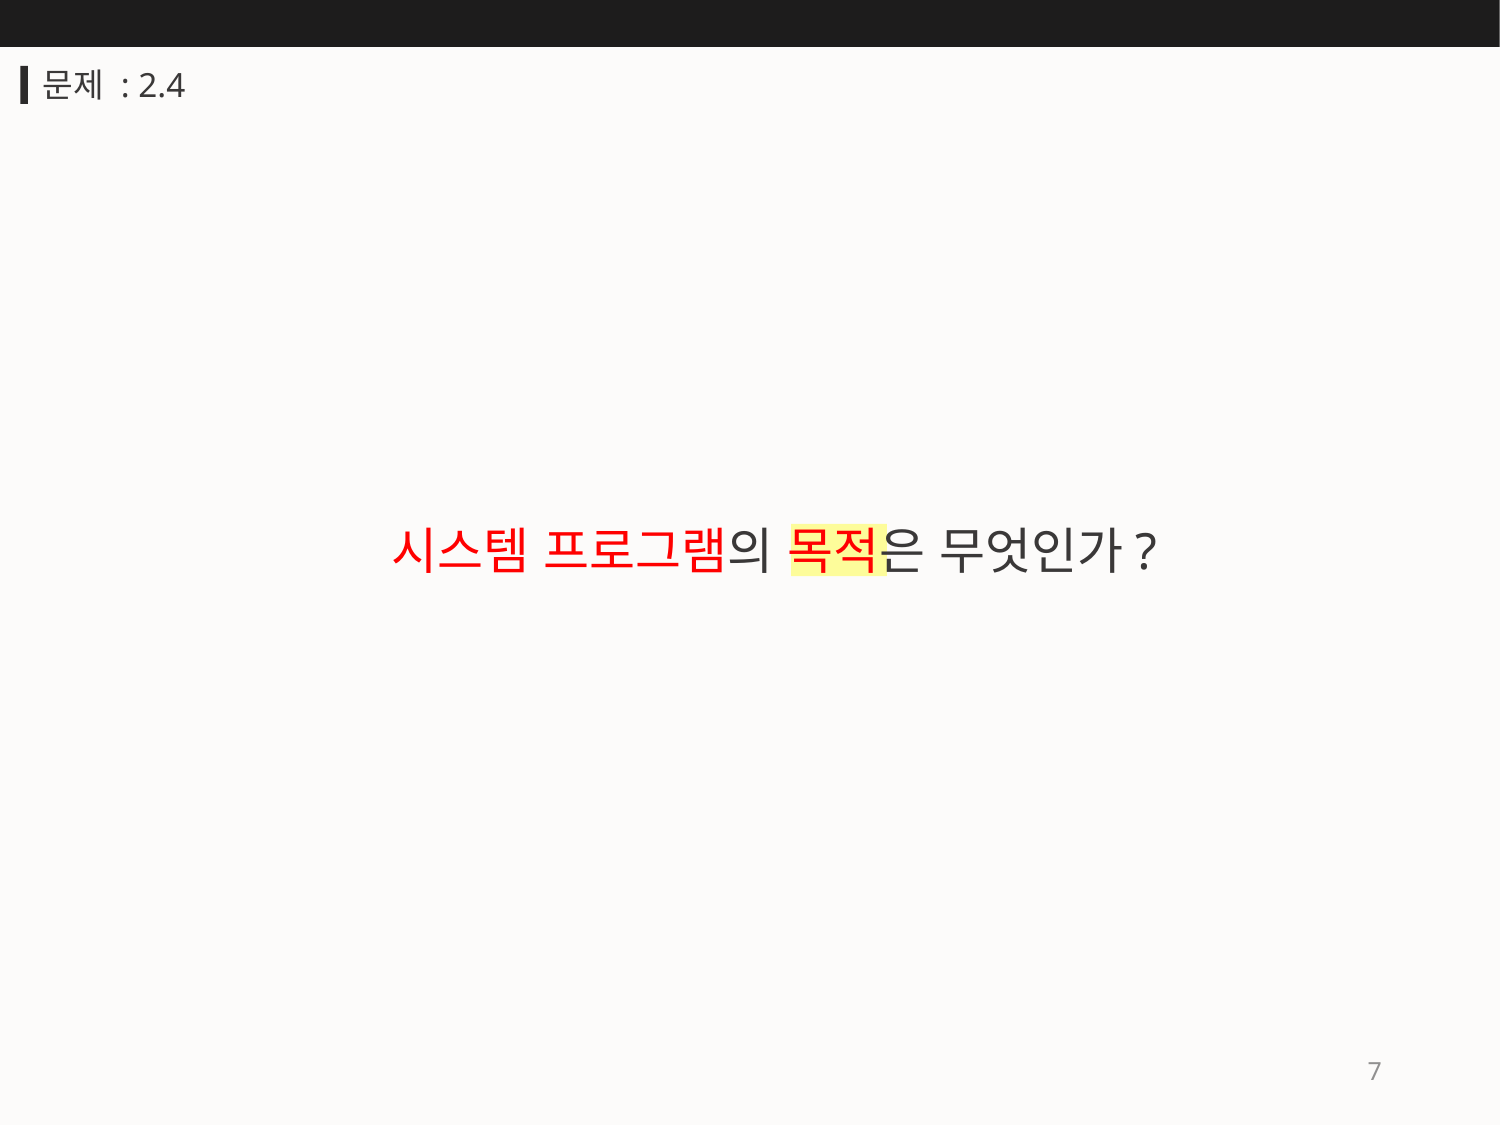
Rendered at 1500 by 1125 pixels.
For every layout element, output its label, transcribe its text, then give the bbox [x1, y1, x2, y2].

text_box 문제 : 2.4 [27, 56, 445, 112]
text_box [0, 0, 1500, 48]
text_box [19, 65, 29, 105]
text_box 시스템 프로그램의 목적은 무엇인가? [236, 512, 1313, 587]
slide_number 7 [1059, 1042, 1397, 1103]
